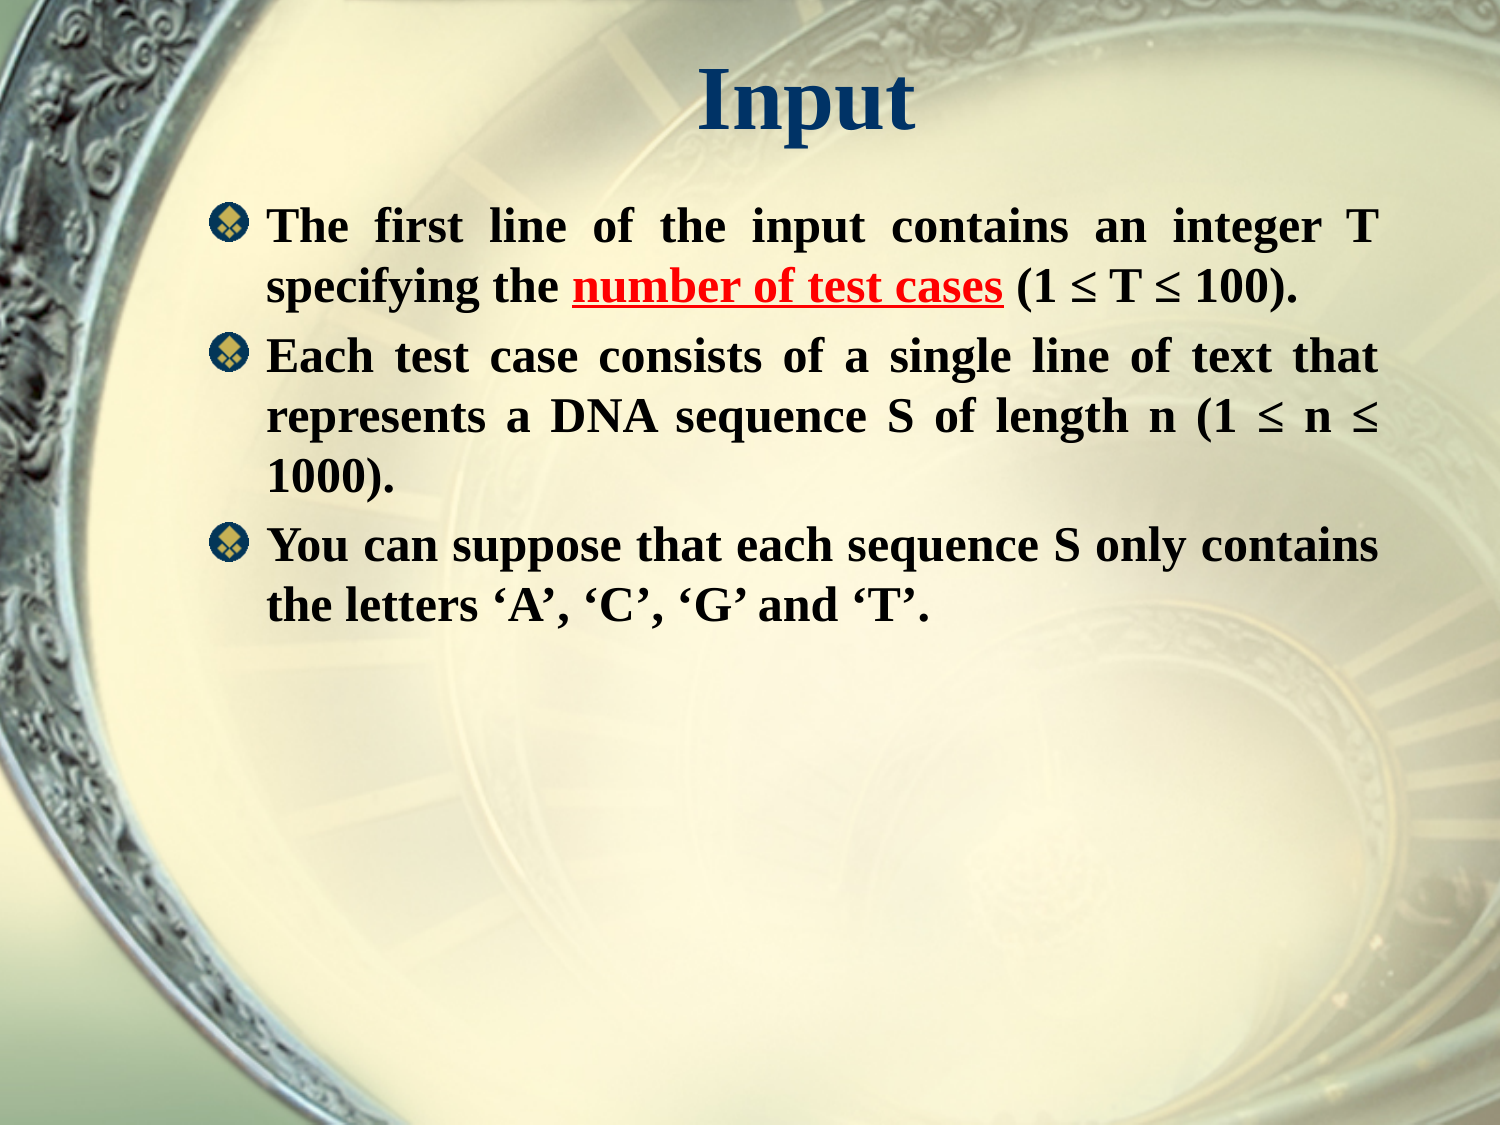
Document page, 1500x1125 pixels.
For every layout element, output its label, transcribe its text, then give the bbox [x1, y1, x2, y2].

picture [0, 0, 1500, 1125]
title Input [206, 42, 1407, 181]
list The first line of the input contains an integer T specifying the number of test cases (1 ≤ T ≤ 100). Each test case consists of a single line of text that represents a DNA sequence S of length n (1 ≤ n ≤ 1000). You can suppose that each sequence S only contains the letters ‘A’, ‘C’, ‘G’ and ‘T’. [194, 184, 1395, 872]
